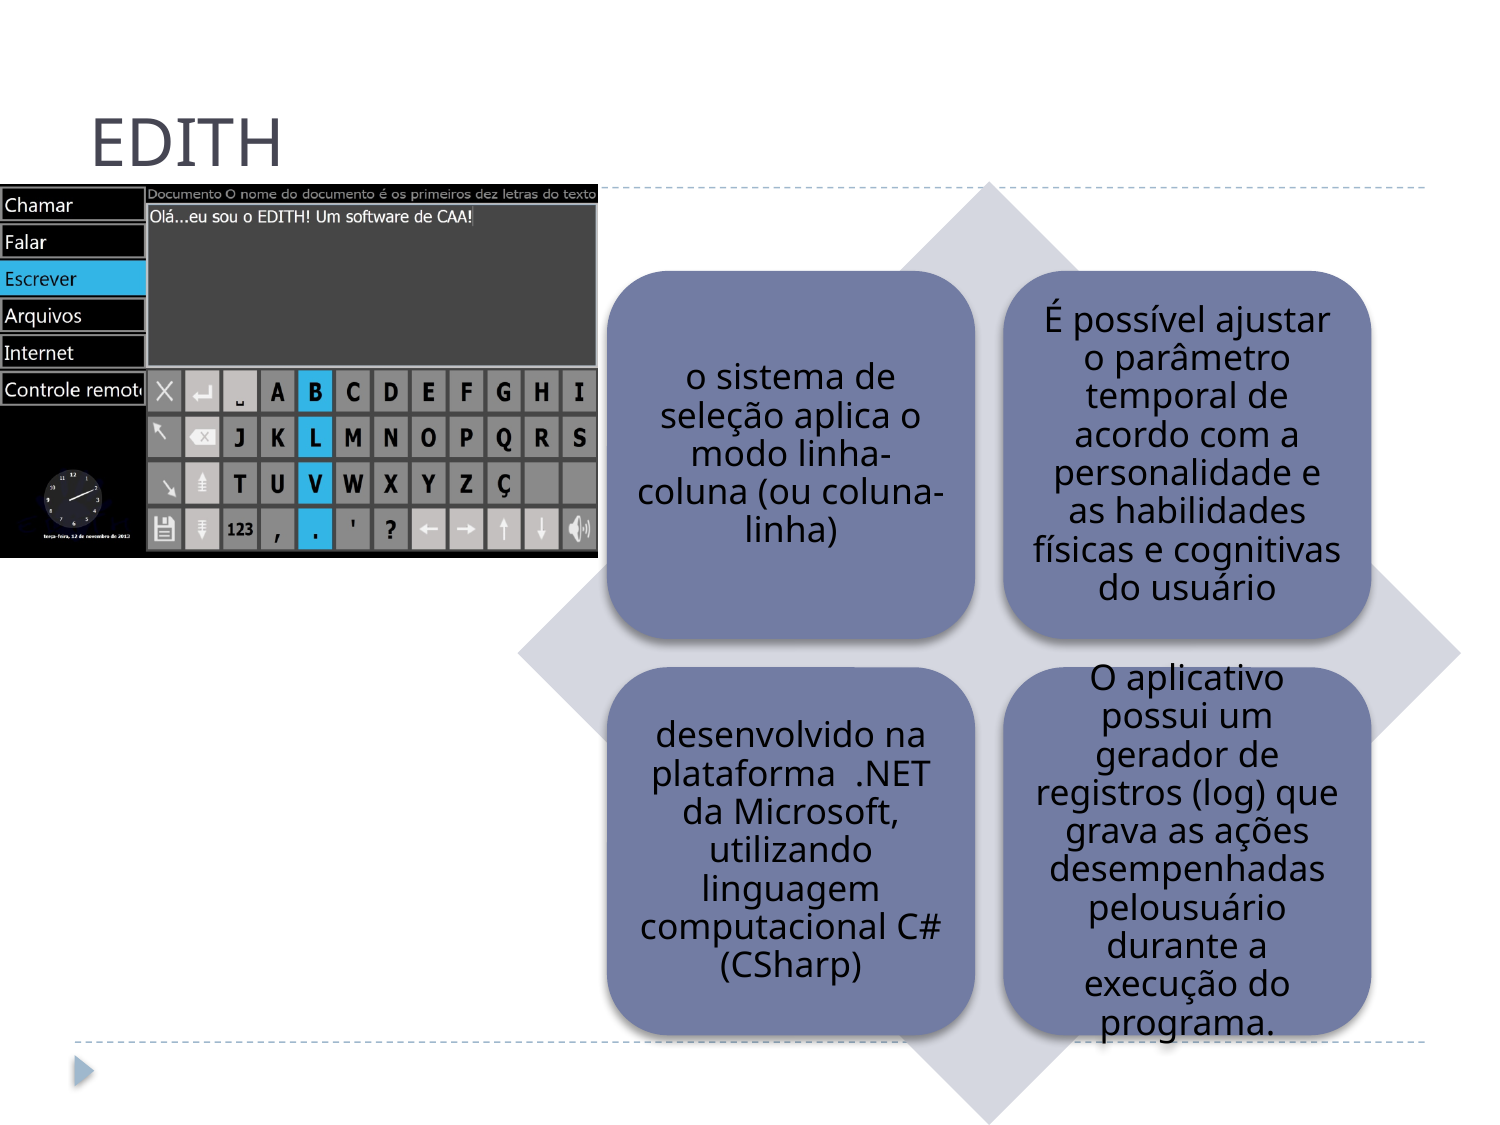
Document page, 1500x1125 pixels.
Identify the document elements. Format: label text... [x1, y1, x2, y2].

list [460, 181, 1500, 1125]
picture [0, 184, 598, 559]
title EDITH [75, 24, 1425, 184]
